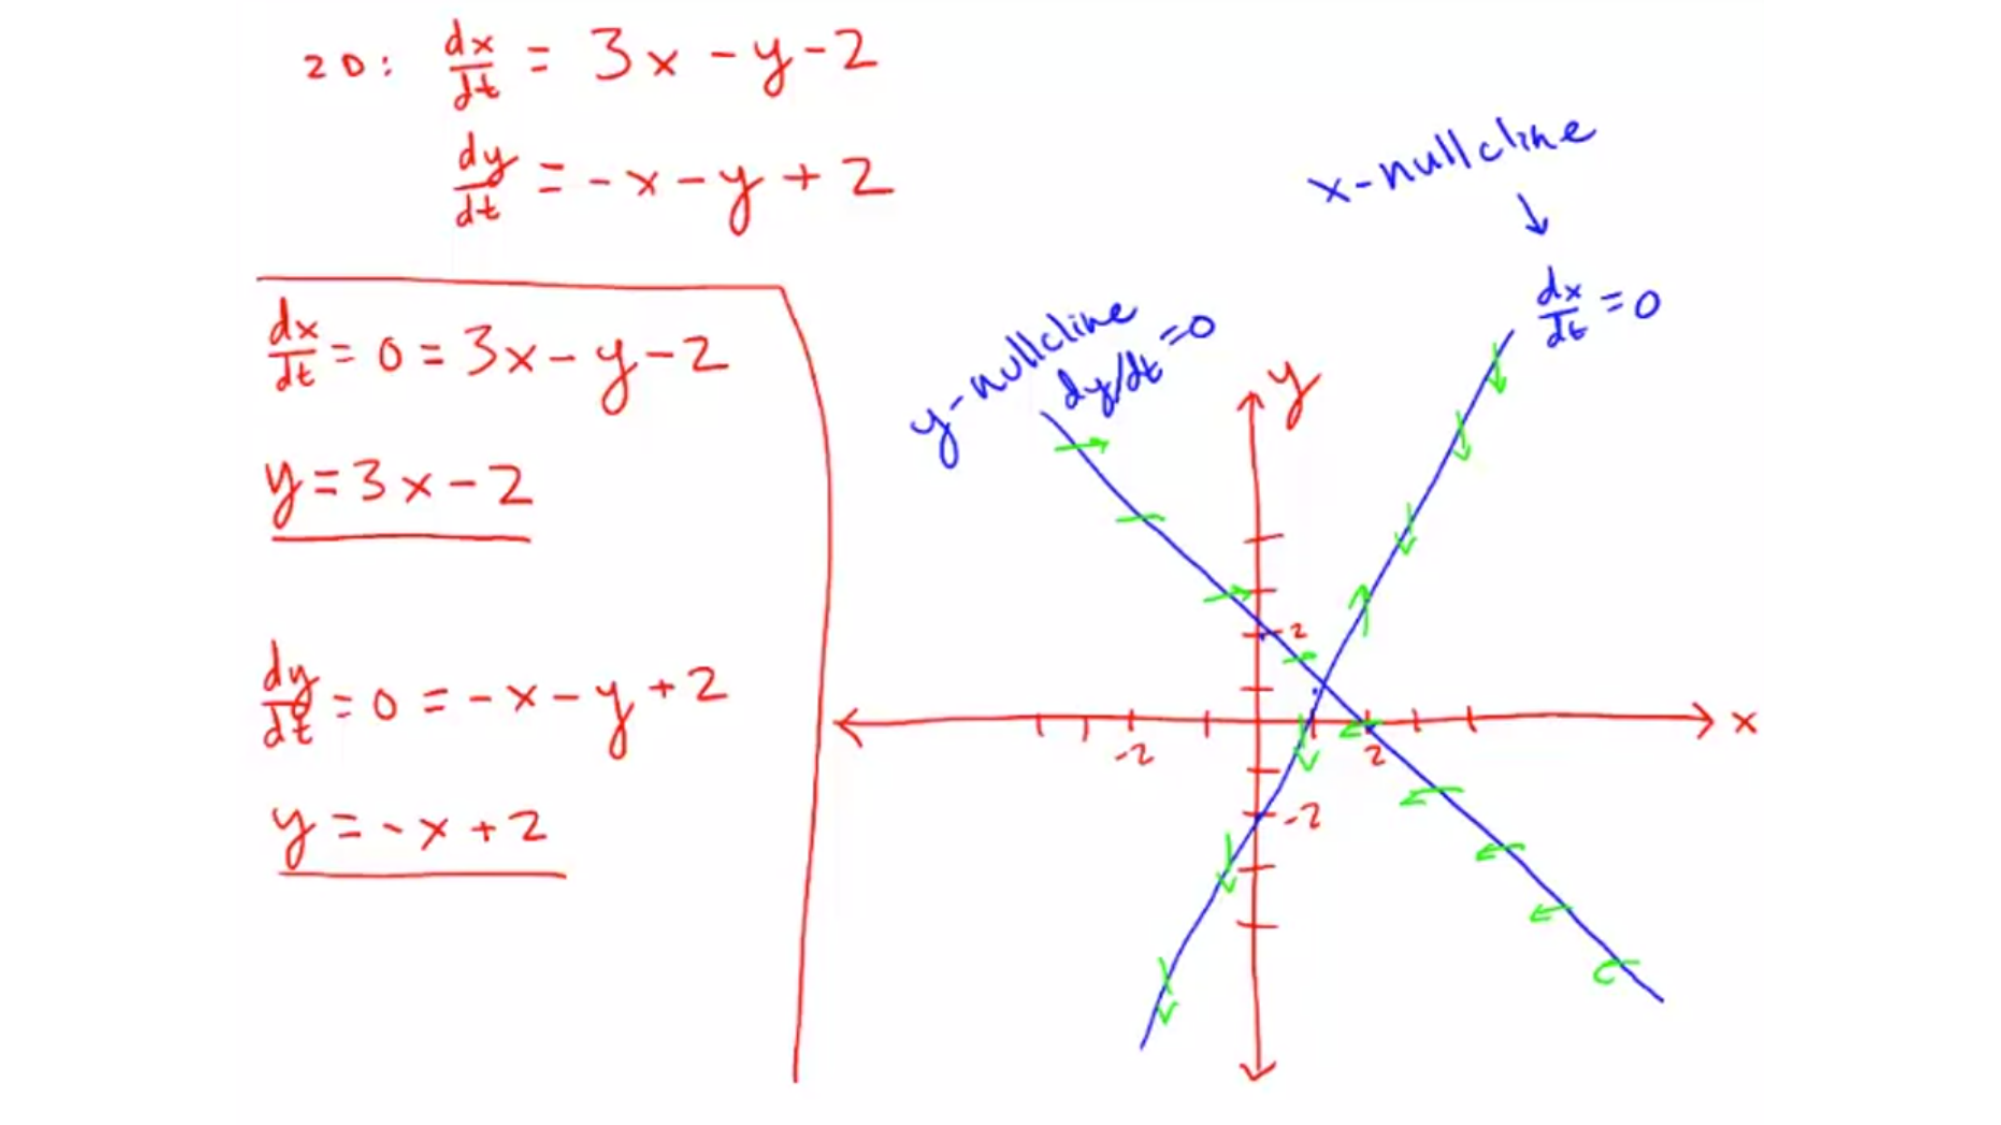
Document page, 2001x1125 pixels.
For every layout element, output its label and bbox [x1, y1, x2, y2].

picture [236, 0, 1764, 1125]
